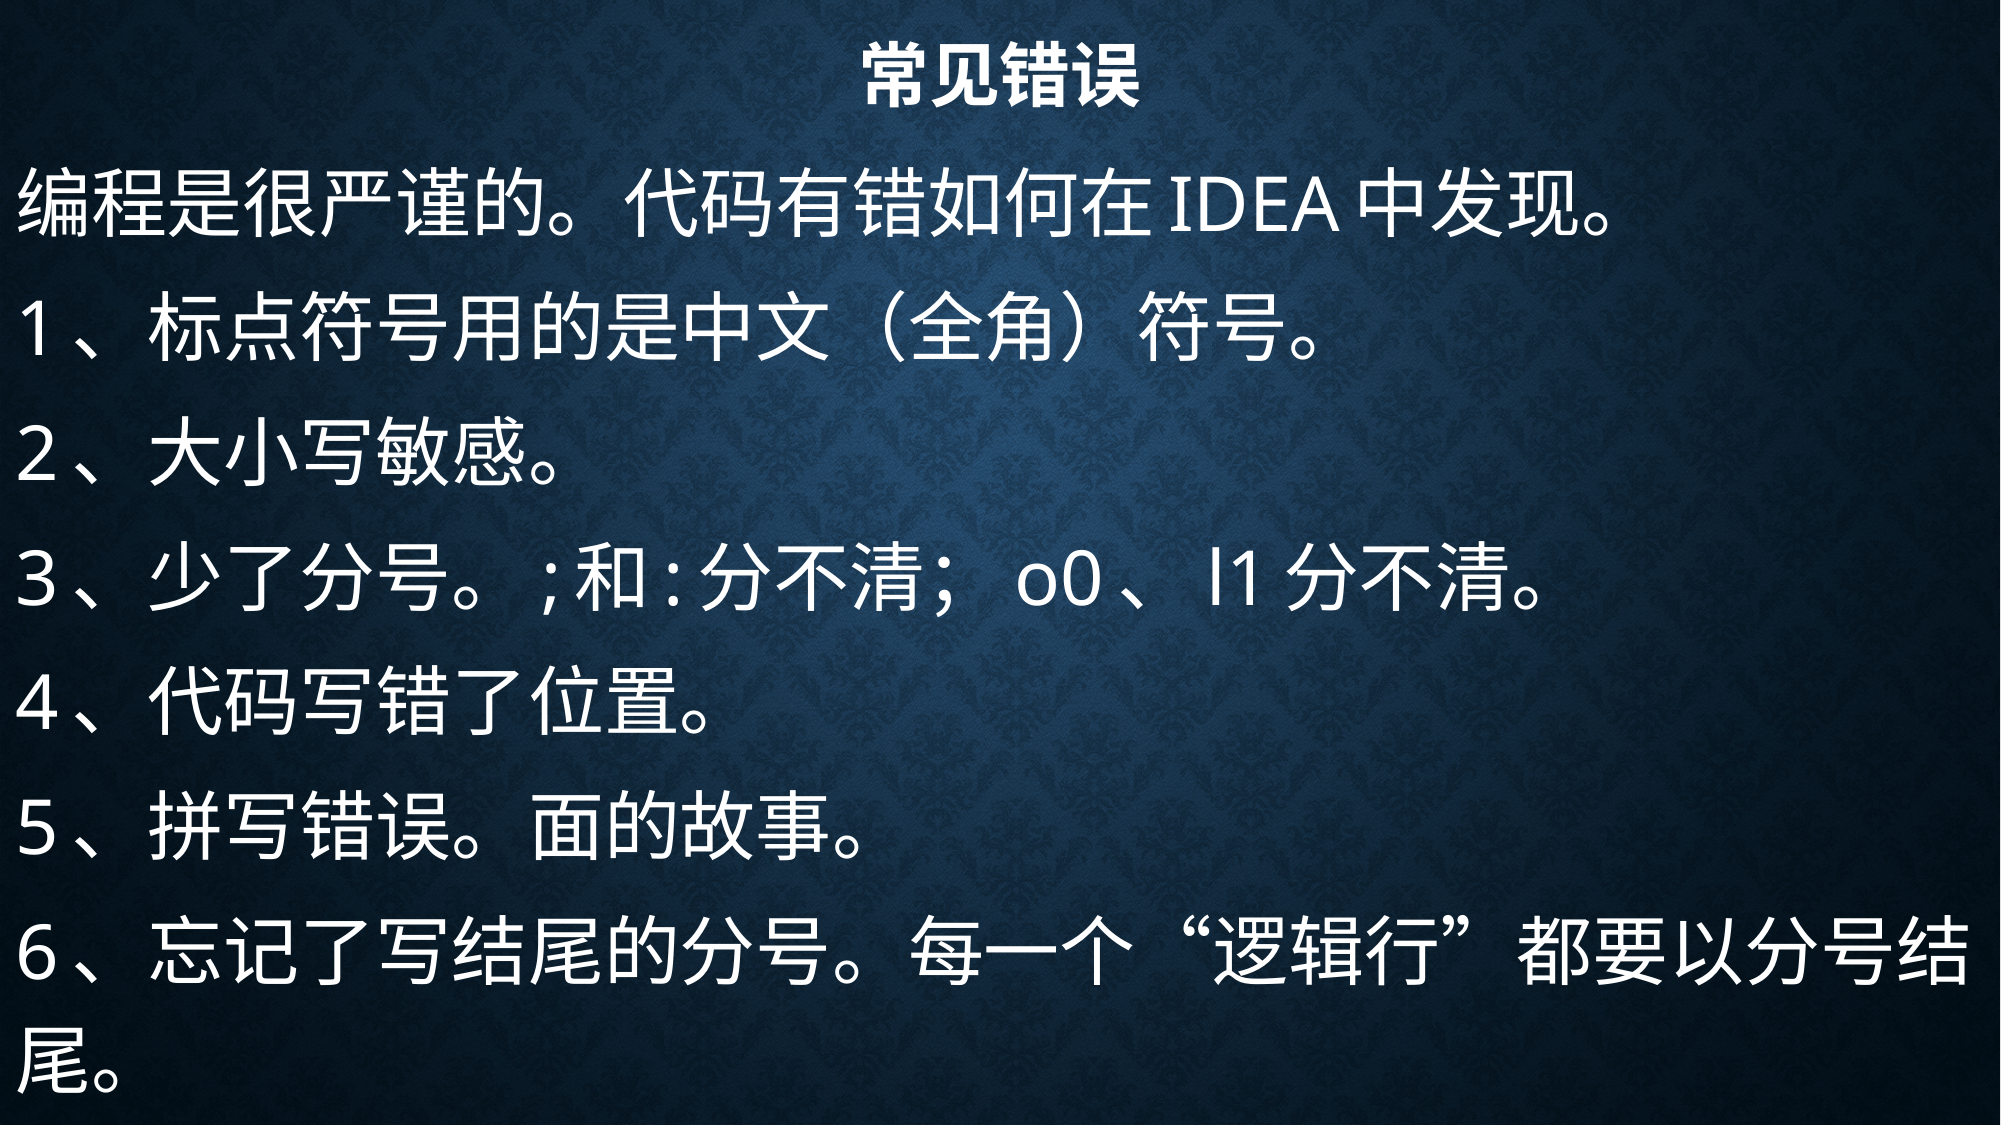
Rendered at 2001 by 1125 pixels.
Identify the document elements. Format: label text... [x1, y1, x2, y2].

list 编程是很严谨的。代码有错如何在IDEA中发现。 1、标点符号用的是中文（全角）符号。 2、大小写敏感。 3、少了分号。;和:分不清；o0、l1分不清。 4、代码写错了位置。 5、拼写错误。面的故事。 6、忘记了写结尾的分号。每一个“逻辑行”都要以分号结尾。 [0, 129, 2000, 1125]
title 常见错误 [150, 0, 1850, 129]
